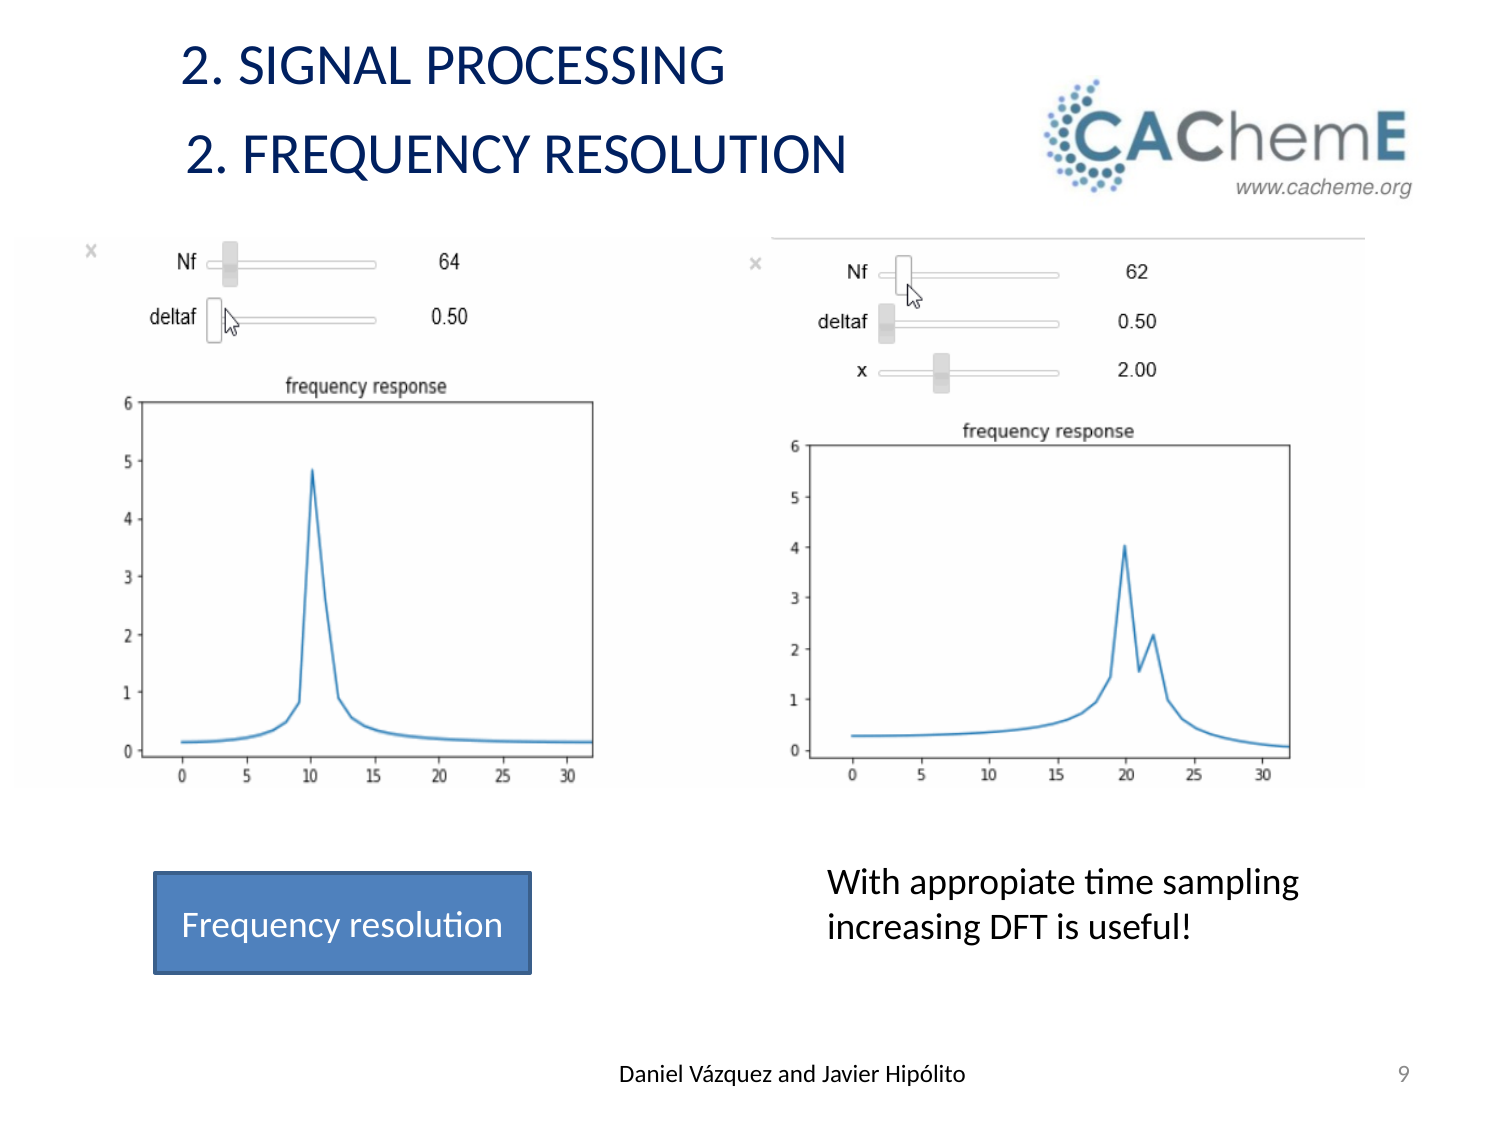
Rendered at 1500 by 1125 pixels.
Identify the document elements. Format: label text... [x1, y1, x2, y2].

text_box 2. FREQUENCY RESOLUTION [170, 107, 864, 193]
slide_number 9 [1074, 1042, 1425, 1103]
text_box With appropiate time sampling increasing DFT is useful! [812, 849, 1350, 955]
text_box Frequency resolution [153, 871, 532, 975]
footer Daniel Vázquez and Javier Hipólito [512, 1042, 988, 1103]
picture [14, 237, 1365, 788]
picture [1037, 74, 1444, 212]
text_box 2. SIGNAL PROCESSING [166, 18, 755, 104]
